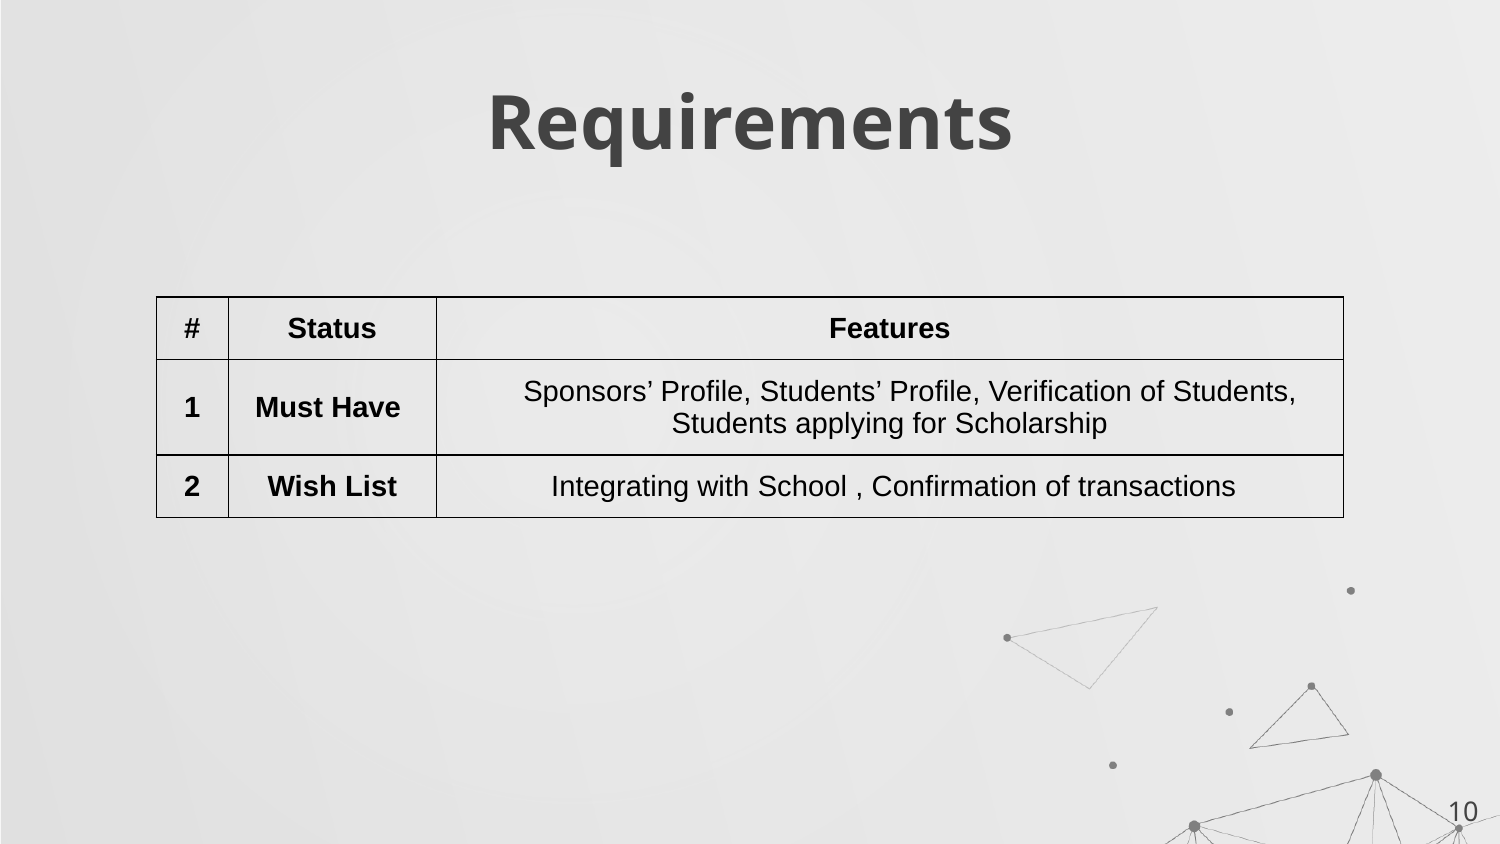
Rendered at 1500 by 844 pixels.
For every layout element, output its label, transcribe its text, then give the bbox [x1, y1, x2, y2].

table_cell Wish List [229, 456, 436, 517]
table_header Status [229, 298, 436, 359]
table_header Features [437, 298, 1343, 359]
table_cell Must Have [229, 360, 436, 454]
table_cell Sponsors’ Profile, Students’ Profile, Verification of Students, Students applying for Scholarship [437, 360, 1343, 454]
table_header # [157, 298, 228, 359]
title Requirements [322, 59, 1178, 215]
table_cell Integrating with School , Confirmation of transactions [437, 456, 1343, 517]
slide_number 10 [1403, 779, 1494, 844]
picture [0, 0, 1500, 844]
table_cell 2 [157, 456, 228, 517]
table_cell 1 [157, 360, 228, 454]
